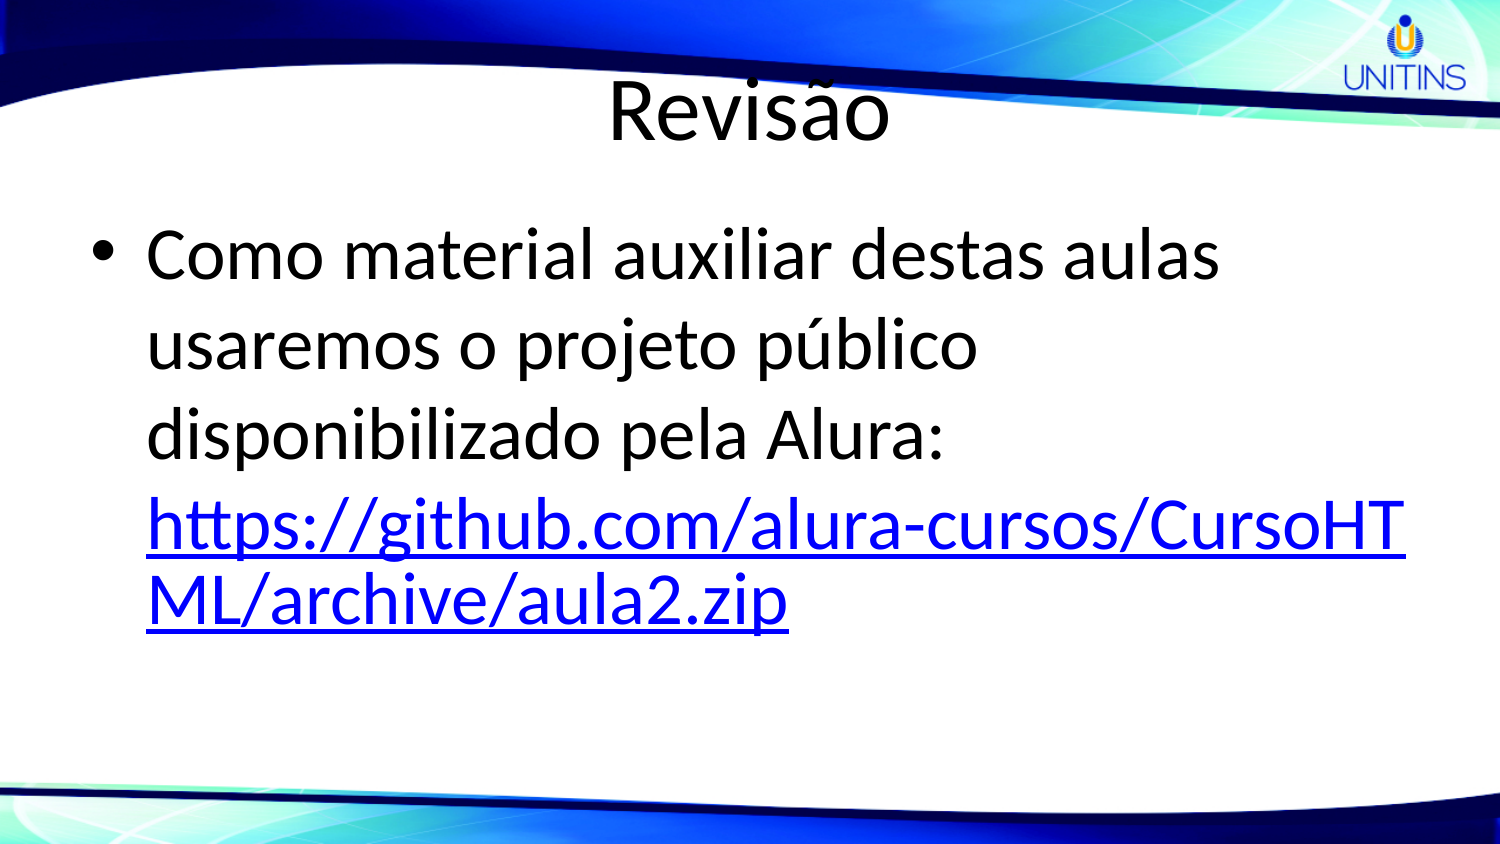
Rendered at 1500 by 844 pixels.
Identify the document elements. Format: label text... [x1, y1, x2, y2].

picture [0, 0, 1500, 844]
list Como material auxiliar destas aulas usaremos o projeto público disponibilizado pela Alura: https://github.com/alura-cursos/CursoHTML/archive/aula2.zip [75, 196, 1425, 754]
title Revisão [75, 33, 1425, 175]
